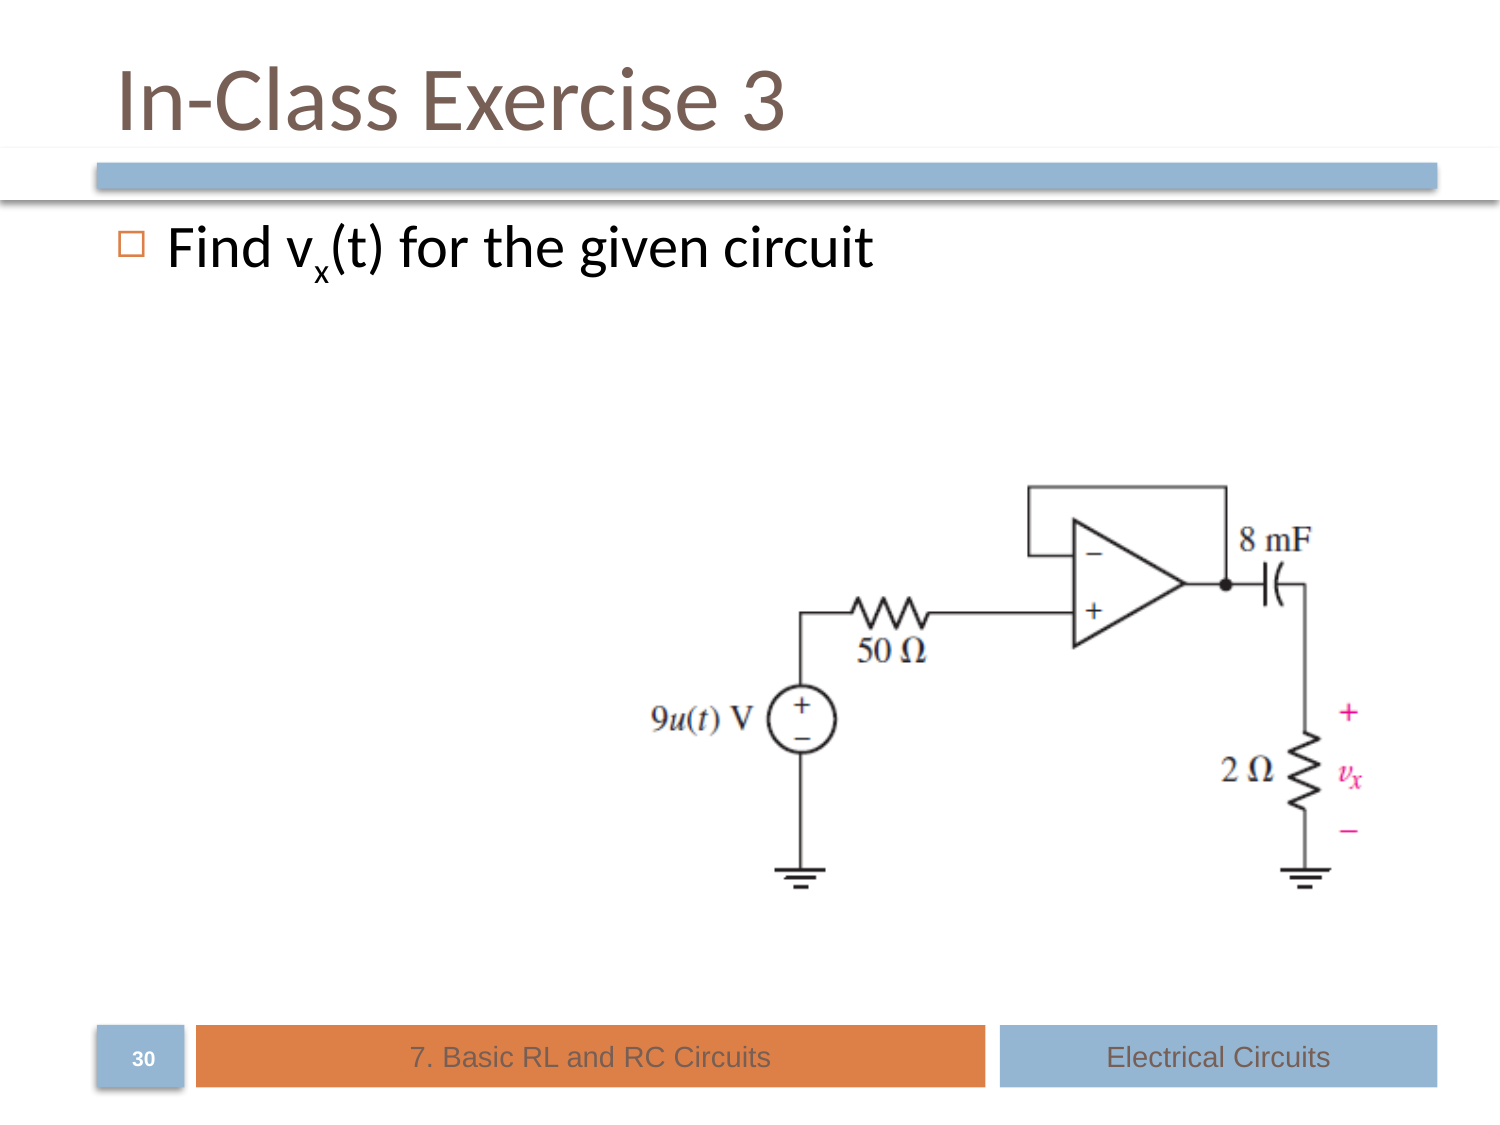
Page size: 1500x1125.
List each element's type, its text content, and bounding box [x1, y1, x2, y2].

footer 7. Basic RL and RC Circuits [196, 1025, 986, 1088]
list Find vx(t) for the given circuit [100, 200, 1438, 1000]
slide_number 30 [99, 1038, 188, 1079]
title In-Class Exercise 3 [100, 37, 1438, 150]
picture [624, 412, 1394, 911]
slide_number Electrical Circuits [999, 1025, 1438, 1088]
